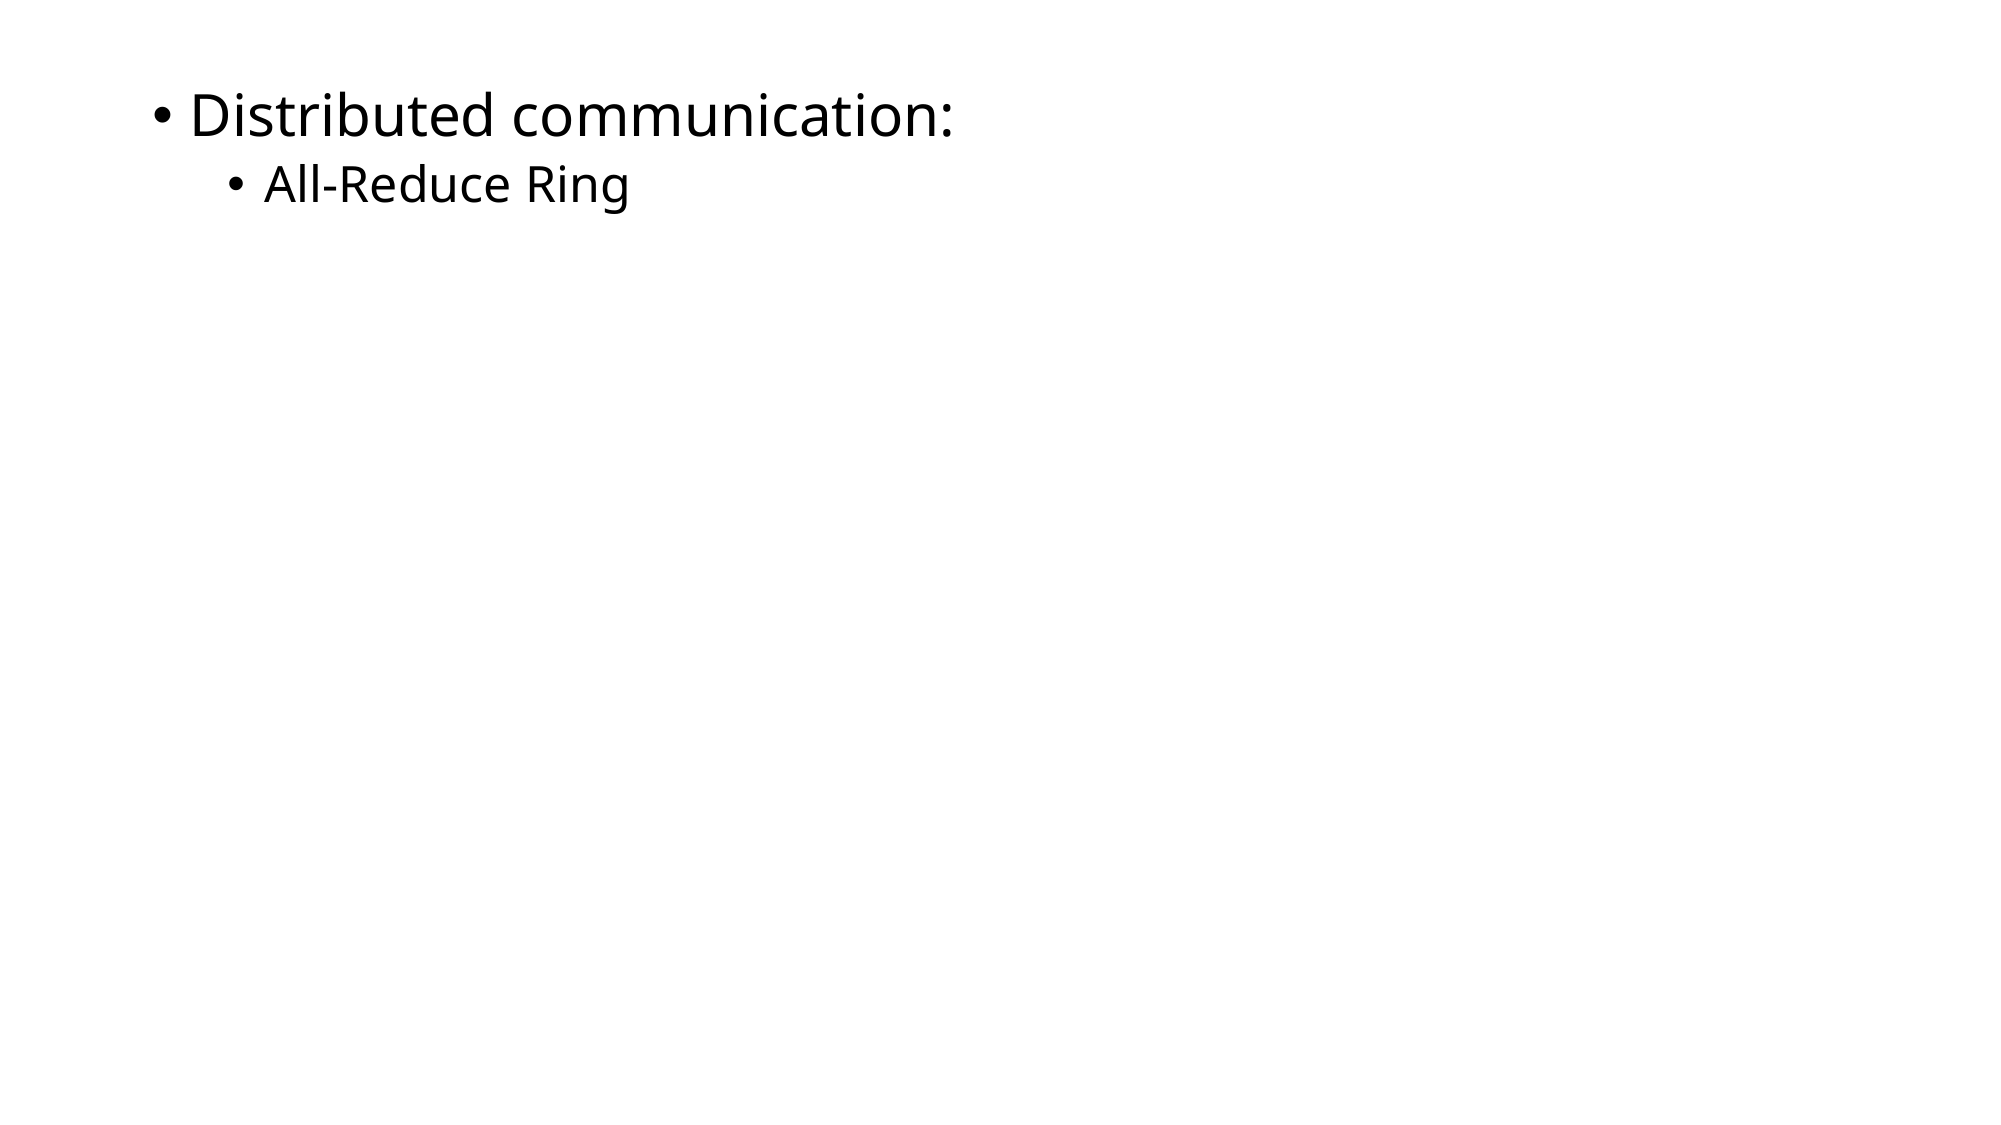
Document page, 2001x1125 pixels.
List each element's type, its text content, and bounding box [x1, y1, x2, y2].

list Distributed communication: All-Reduce Ring [137, 78, 1863, 1014]
